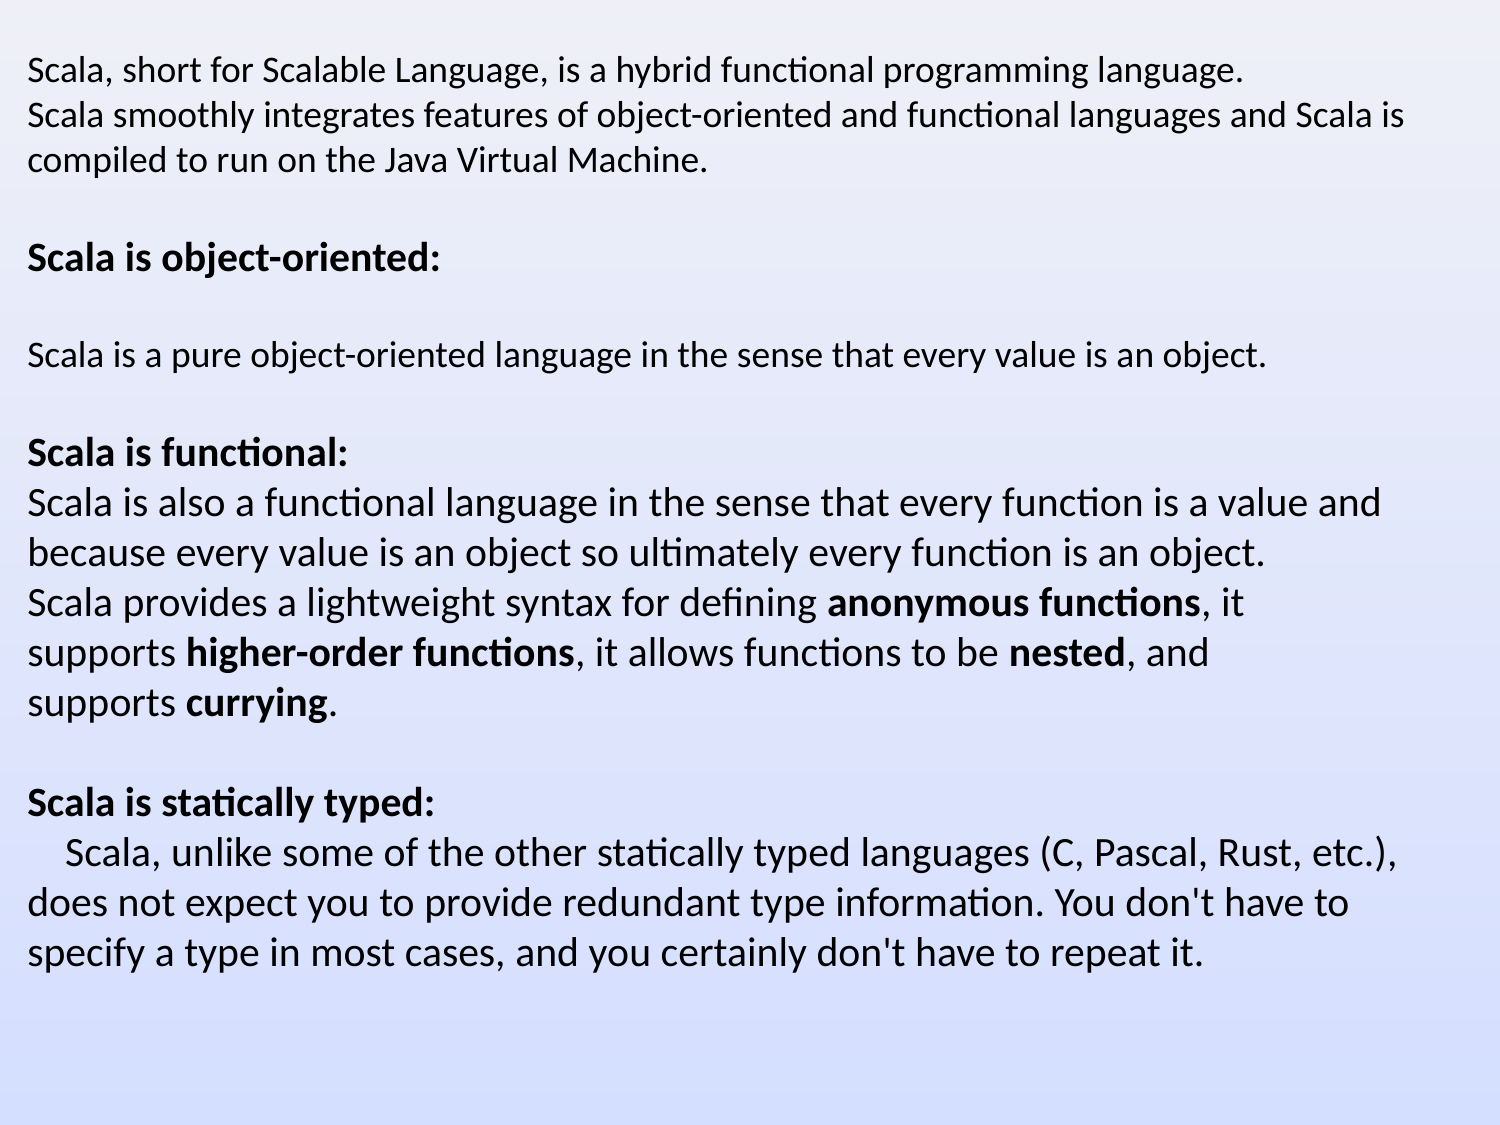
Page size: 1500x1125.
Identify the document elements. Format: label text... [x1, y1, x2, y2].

text_box Scala, short for Scalable Language, is a hybrid functional programming language. Scala smoothly integrates features of object-oriented and functional languages and Scala is compiled to run on the Java Virtual Machine. Scala is object-oriented: Scala is a pure object-oriented language in the sense that every value is an object. Scala is functional: Scala is also a functional language in the sense that every function is a value and because every value is an object so ultimately every function is an object. Scala provides a lightweight syntax for defining anonymous functions, it supports higher-order functions, it allows functions to be nested, and supports currying. Scala is statically typed: Scala, unlike some of the other statically typed languages (C, Pascal, Rust, etc.), does not expect you to provide redundant type information. You don't have to specify a type in most cases, and you certainly don't have to repeat it. [12, 37, 1463, 1125]
